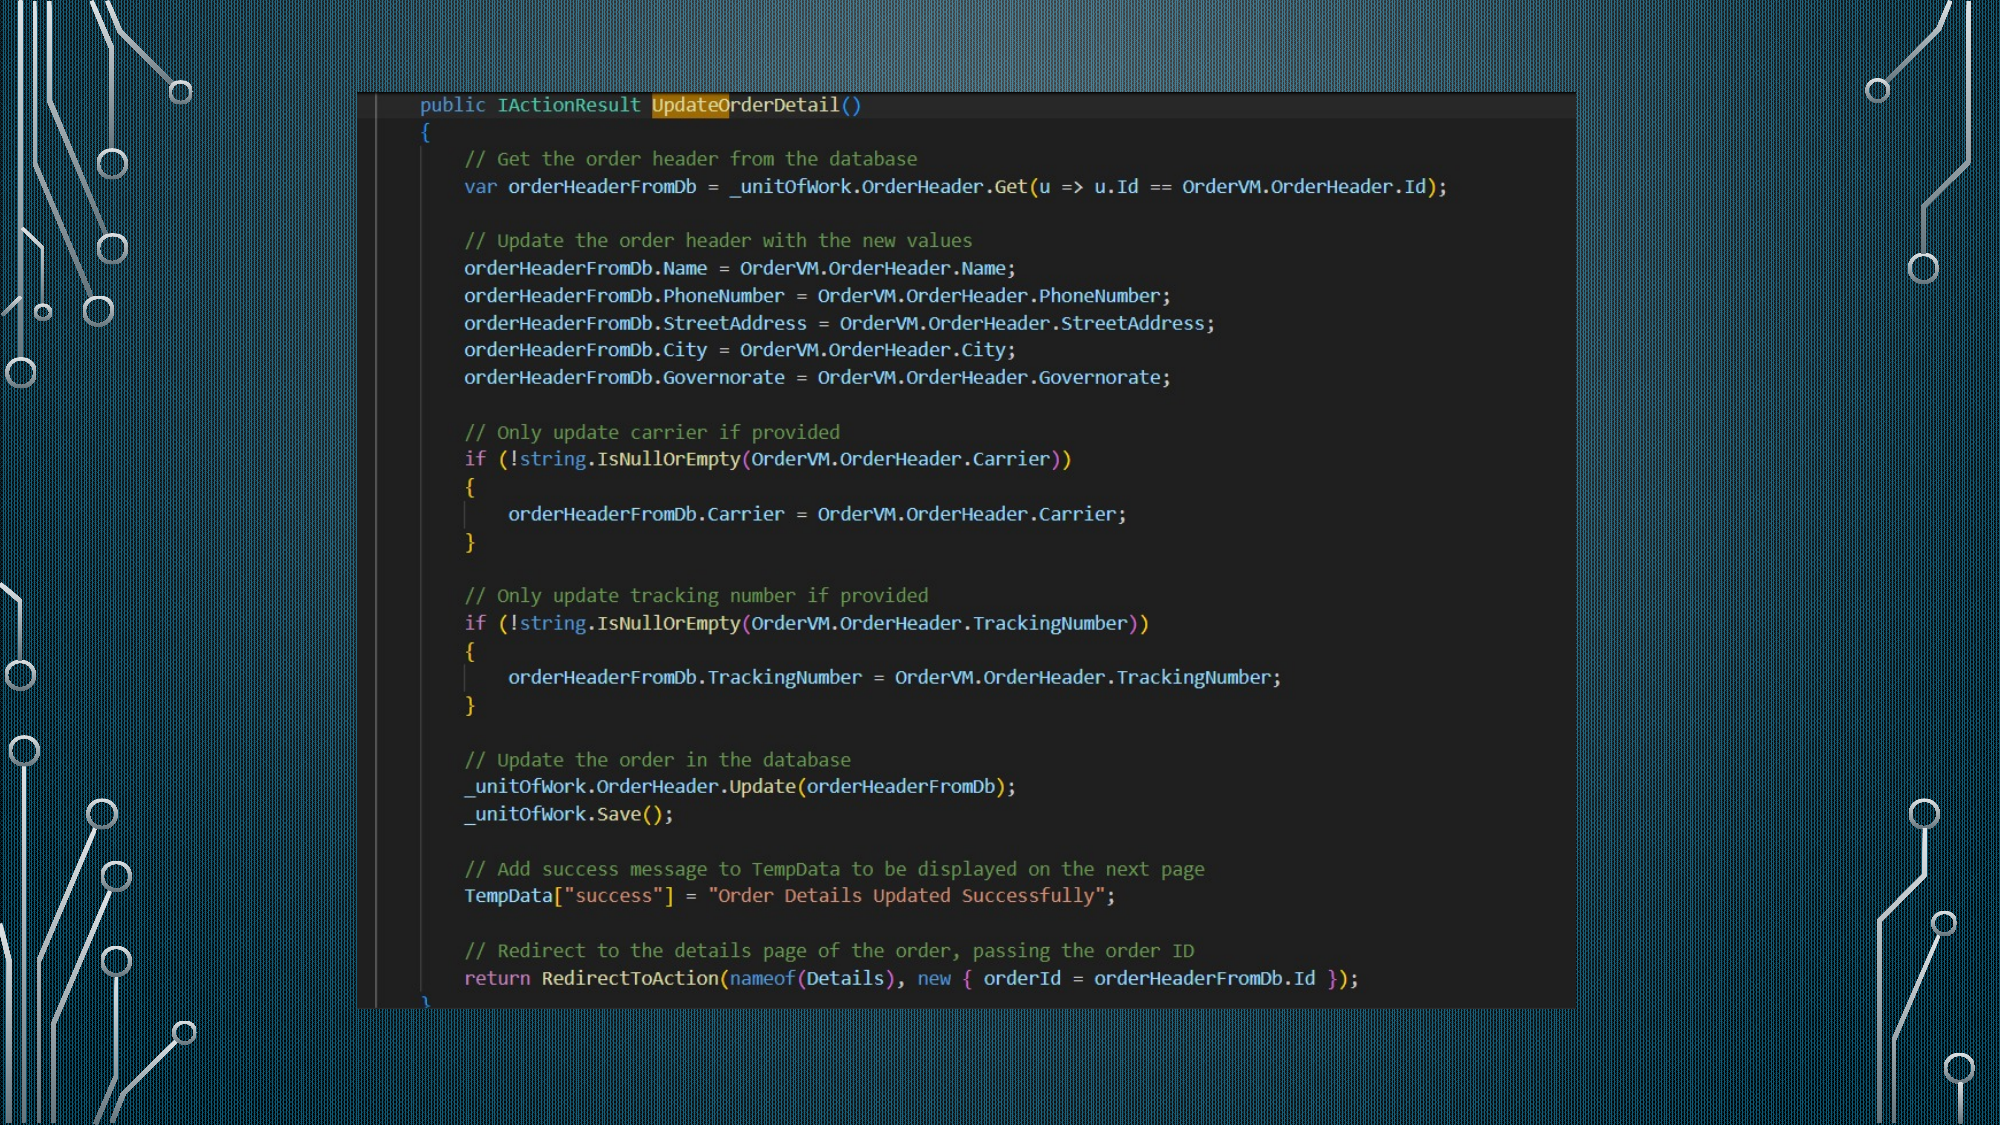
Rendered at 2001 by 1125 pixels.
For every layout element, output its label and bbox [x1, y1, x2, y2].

picture [356, 91, 1577, 1009]
